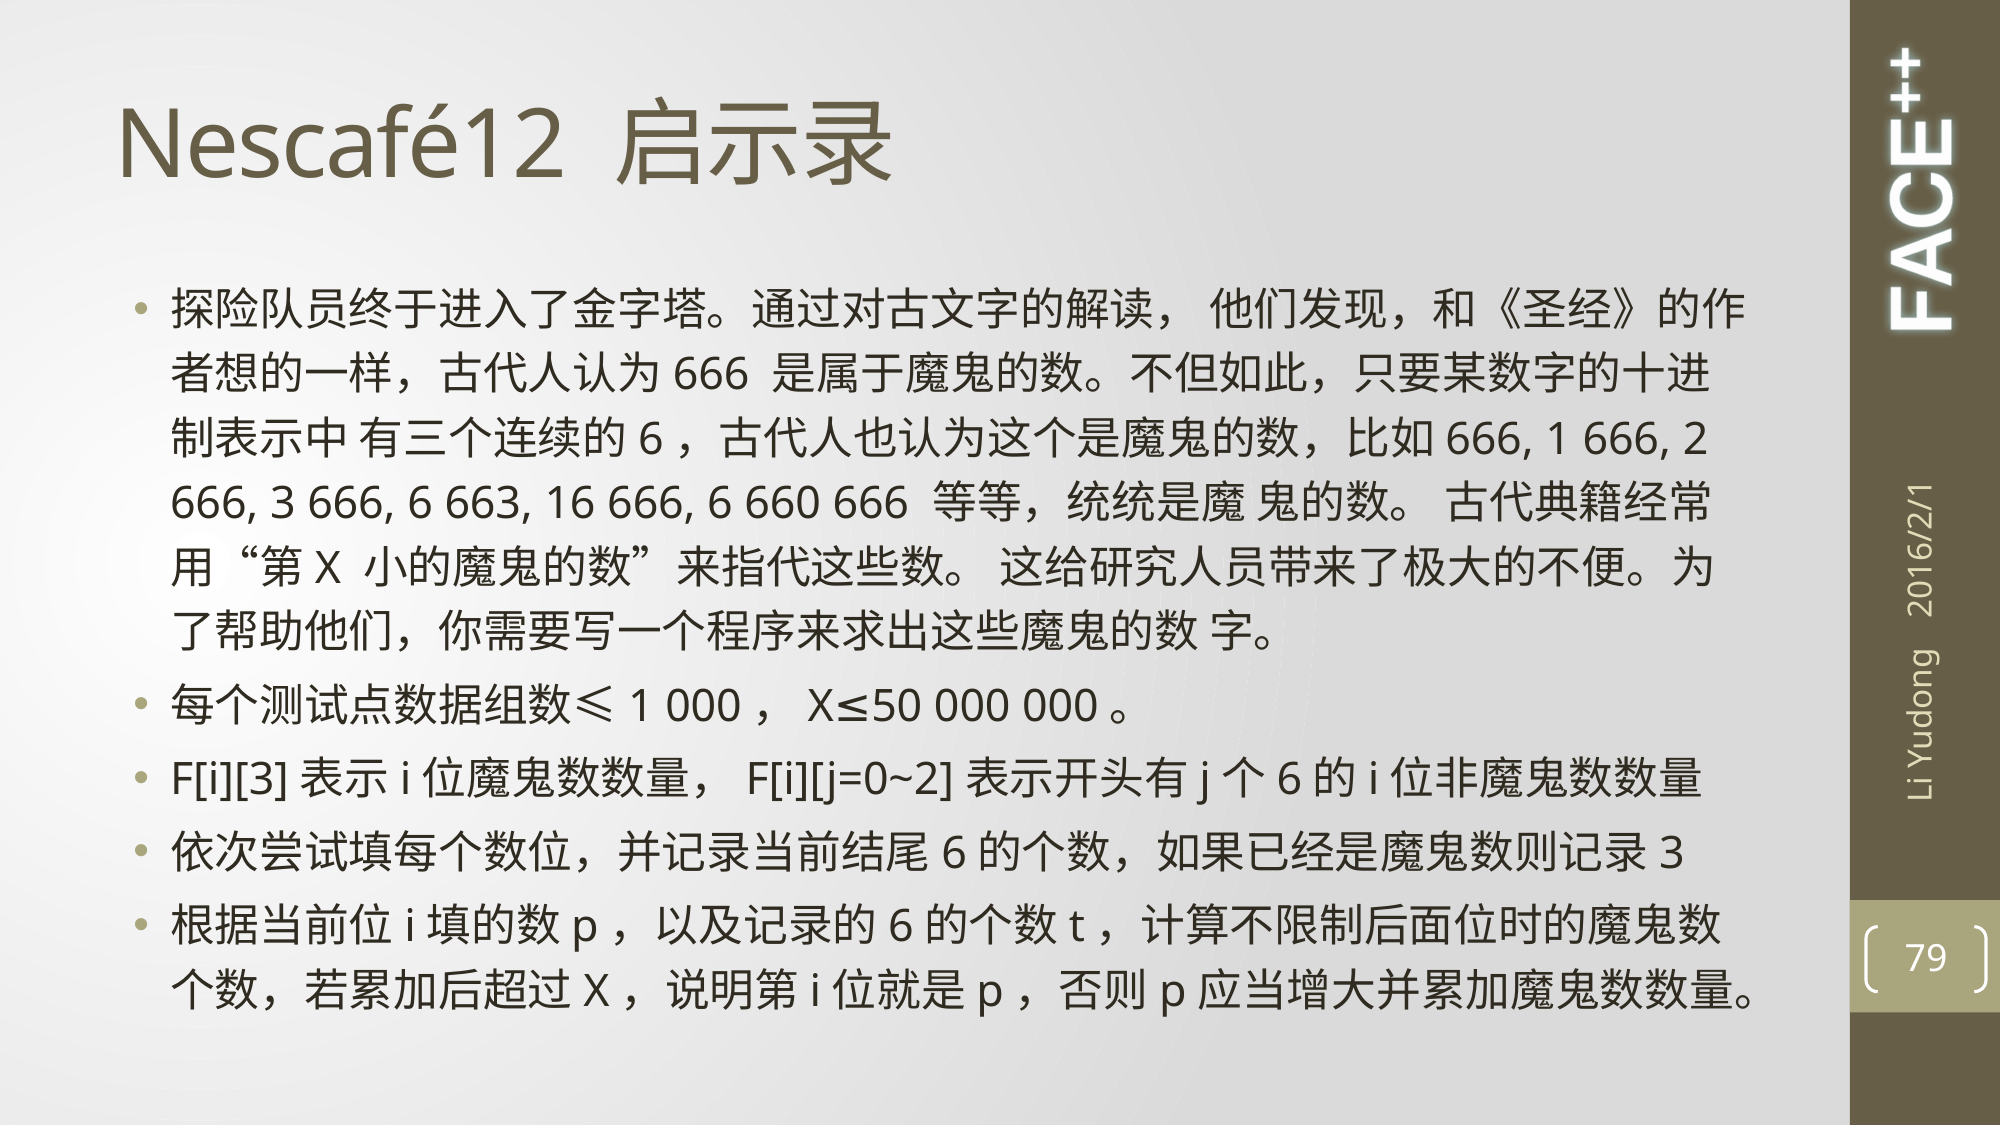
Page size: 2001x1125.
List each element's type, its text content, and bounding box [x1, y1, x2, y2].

footer Li Yudong [1878, 633, 1959, 889]
slide_number 79 [1864, 925, 1988, 994]
list 探险队员终于进入了金字塔。通过对古文字的解读， 他们发现，和《圣经》的作者想的一样，古代人认为666 是属于魔鬼的数。不但如此，只要某数字的十进制表示中 有三个连续的6，古代人也认为这个是魔鬼的数，比如666, 1 666, 2 666, 3 666, 6 663, 16 666, 6 660 666 等等，统统是魔 鬼的数。 古代典籍经常用“第X 小的魔鬼的数”来指代这些数。 这给研究人员带来了极大的不便。为了帮助他们，你需要写一个程序来求出这些魔鬼的数 字。 每个测试点数据组数≤1 000，X≤50 000 000。 F[i][3]表示i位魔鬼数数量，F[i][j=0~2]表示开头有j个6的i位非魔鬼数数量 依次尝试填每个数位，并记录当前结尾6的个数，如果已经是魔鬼数则记录3 根据当前位i填的数p，以及记录的6的个数t，计算不限制后面位时的魔鬼数个数，若累加后超过X，说明第i位就是p，否则p应当增大并累加魔鬼数数量。 [99, 262, 1767, 1050]
picture [1883, 41, 1960, 337]
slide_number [1878, 100, 1959, 633]
title Nescafé12 启示录 [99, 45, 1767, 233]
